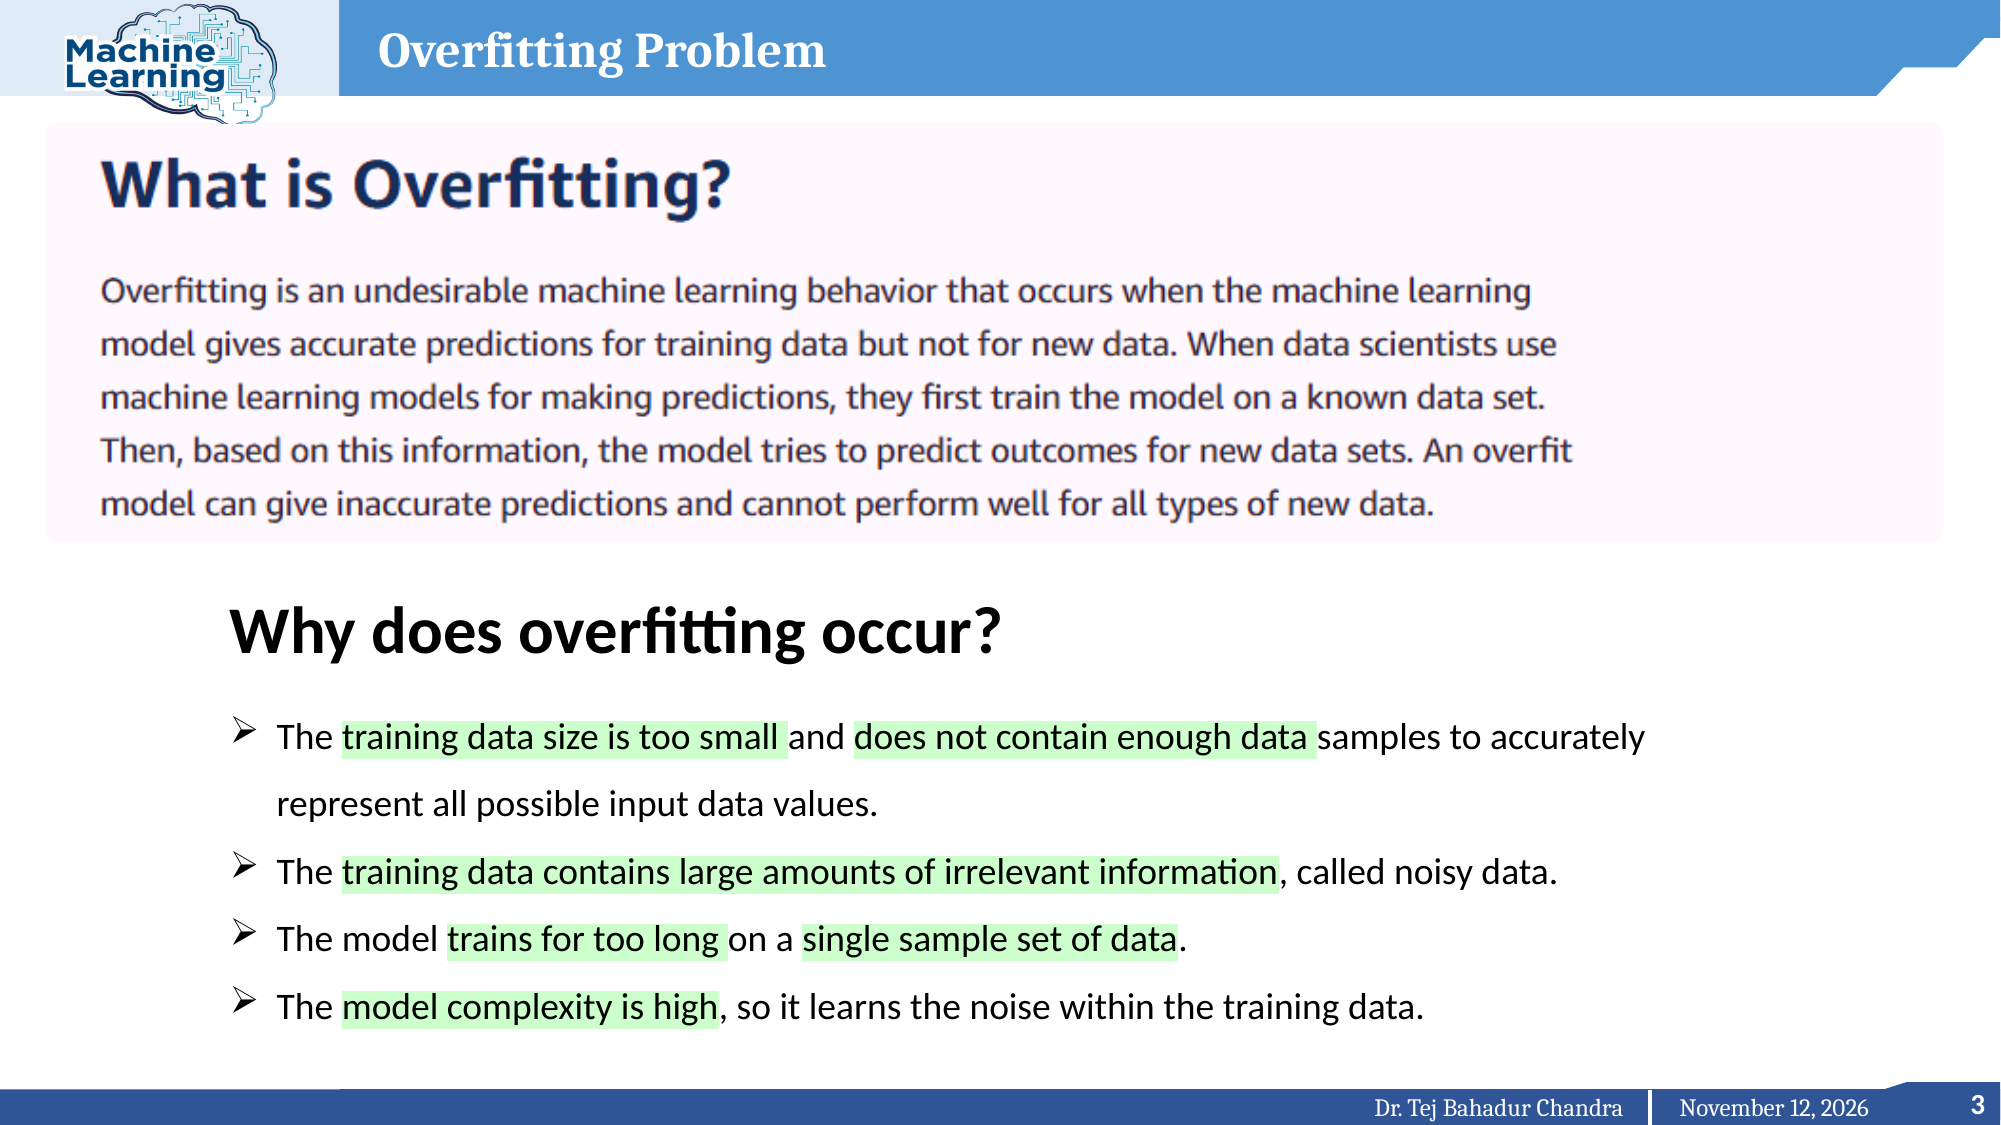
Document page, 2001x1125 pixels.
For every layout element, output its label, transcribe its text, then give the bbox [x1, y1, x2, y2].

text_box Why does overfitting occur? The training data size is too small and does not contain enough data samples to accurately represent all possible input data values. The training data contains large amounts of irrelevant information, called noisy data. The model trains for too long on a single sample set of data. The model complexity is high, so it learns the noise within the training data. [214, 579, 1724, 1035]
text_box [43, 121, 1945, 544]
text_box Overfitting Problem [363, 9, 842, 85]
picture [64, 0, 290, 121]
picture [74, 124, 1625, 590]
